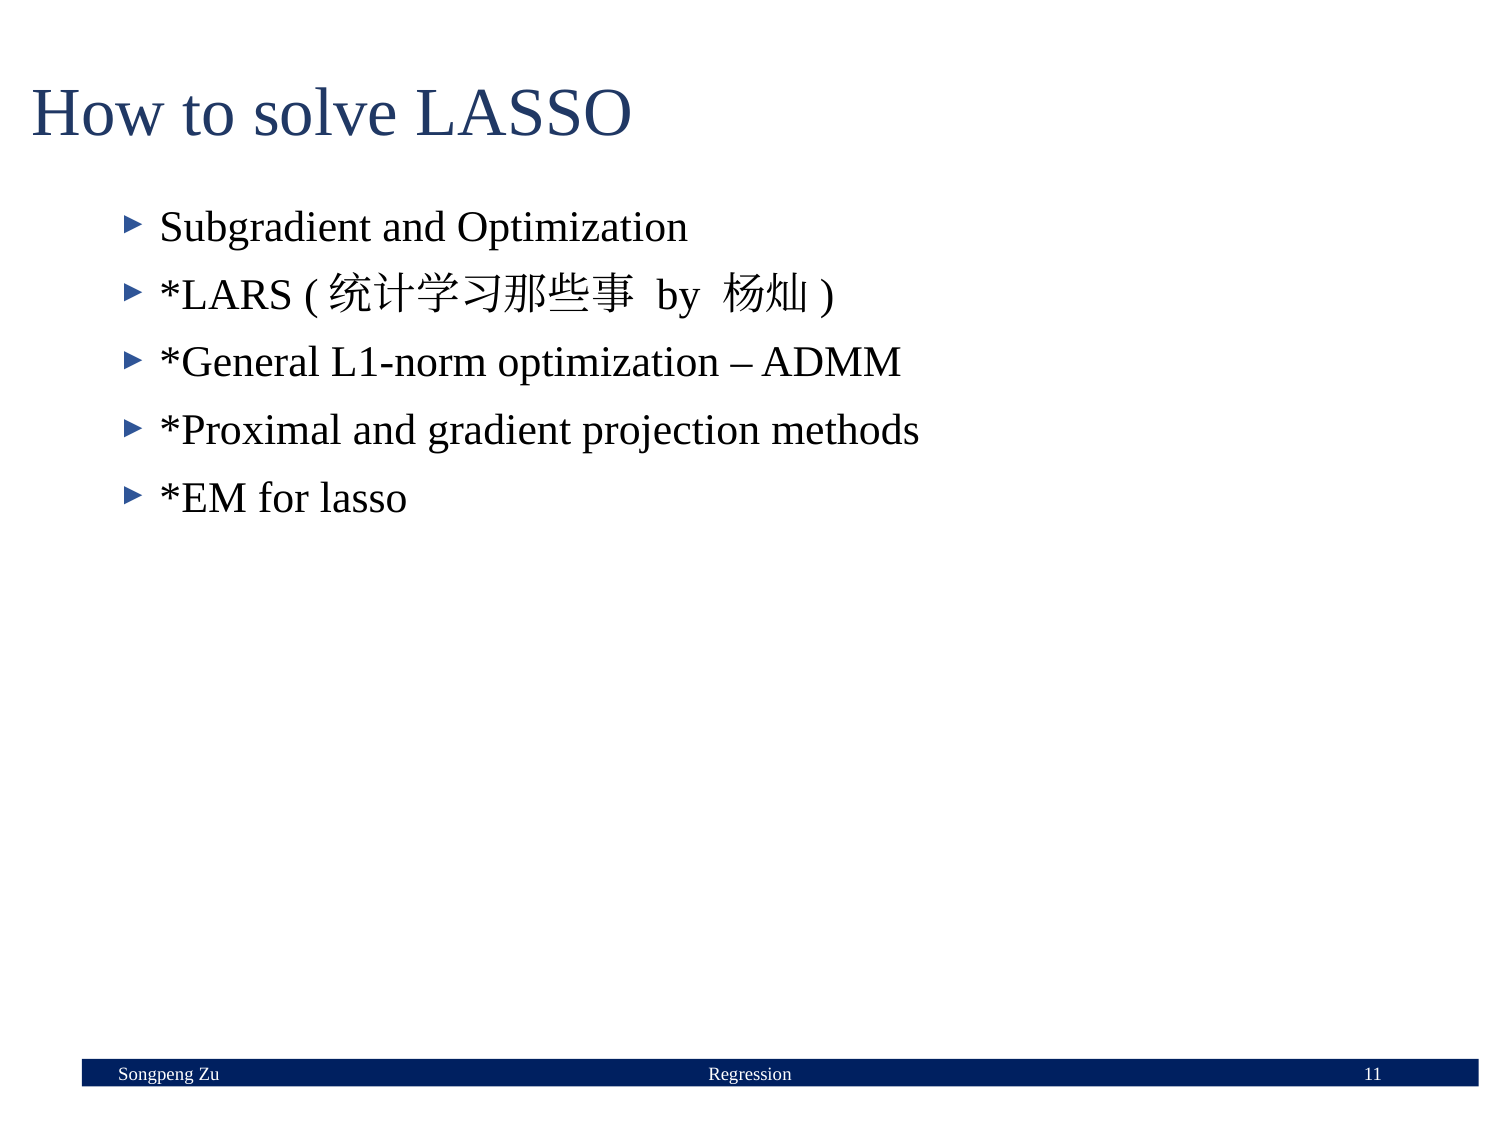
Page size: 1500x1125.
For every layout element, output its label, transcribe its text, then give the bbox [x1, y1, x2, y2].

title How to solve LASSO [16, 4, 1311, 223]
slide_number 11 [1059, 1042, 1397, 1103]
footer Regression [496, 1042, 1004, 1103]
list Subgradient and Optimization *LARS (统计学习那些事 by 杨灿) *General L1-norm optimization – ADMM *Proximal and gradient projection methods *EM for lasso [103, 190, 1426, 979]
slide_number Songpeng Zu [103, 1042, 441, 1103]
